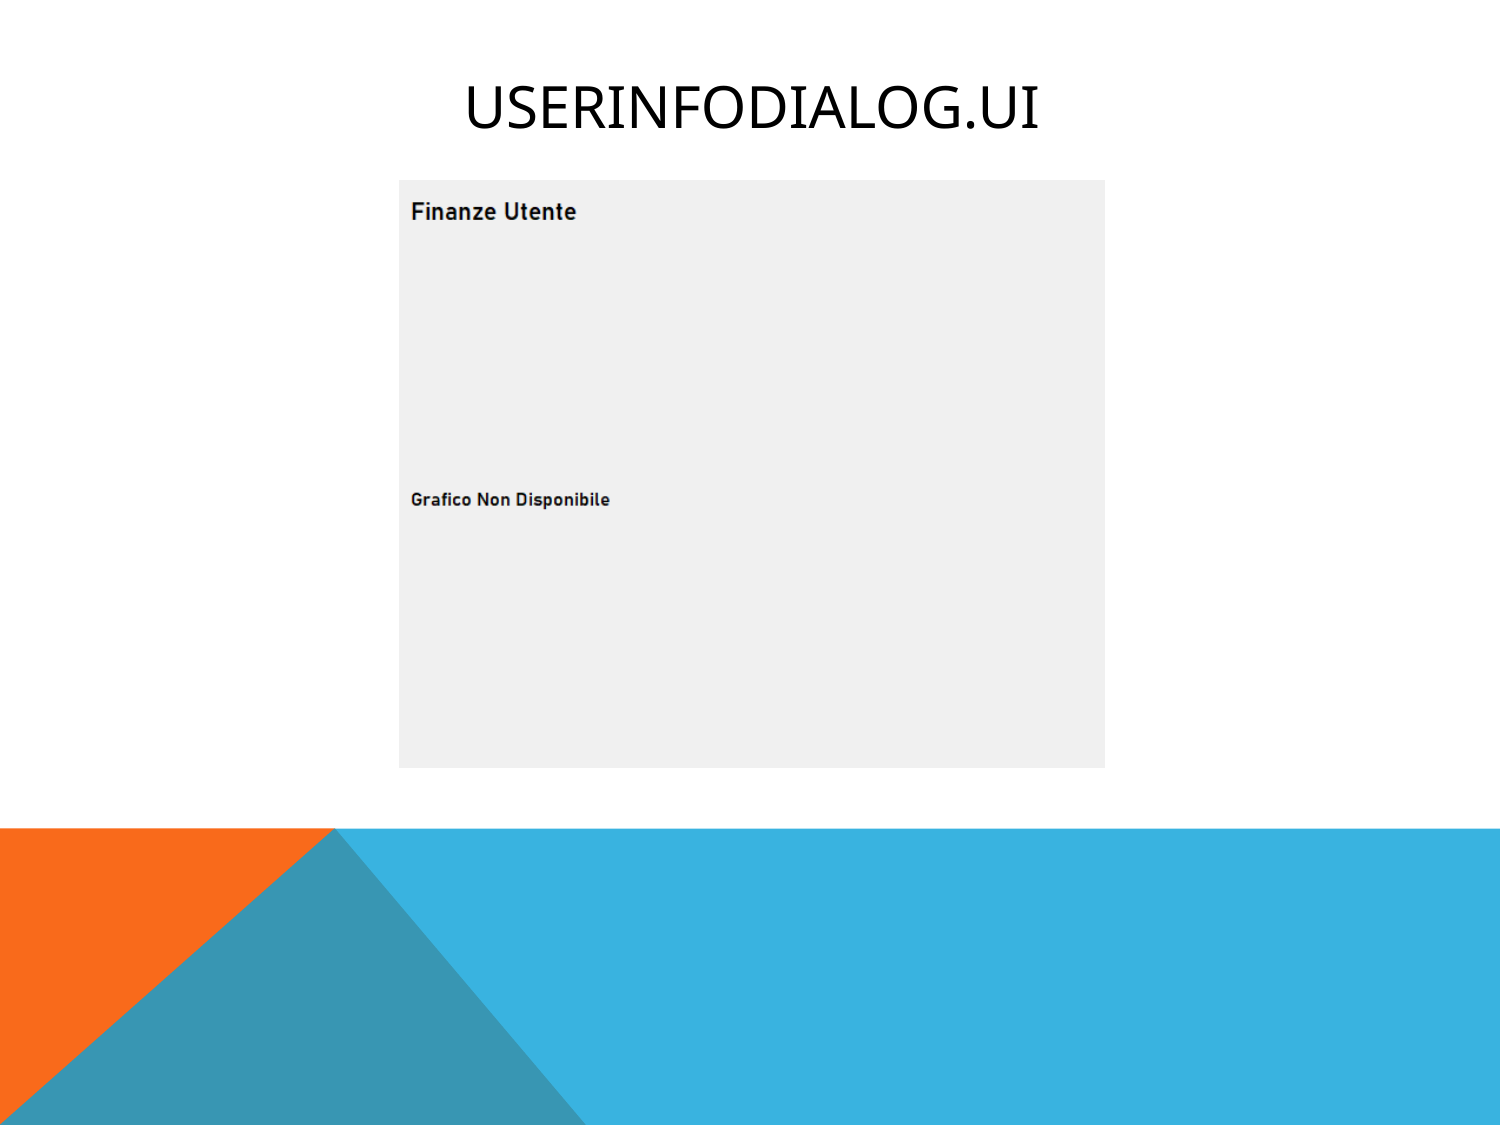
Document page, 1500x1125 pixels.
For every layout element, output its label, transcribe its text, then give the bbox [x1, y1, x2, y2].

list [399, 180, 1105, 768]
title Userinfodialog.ui [135, 60, 1369, 150]
